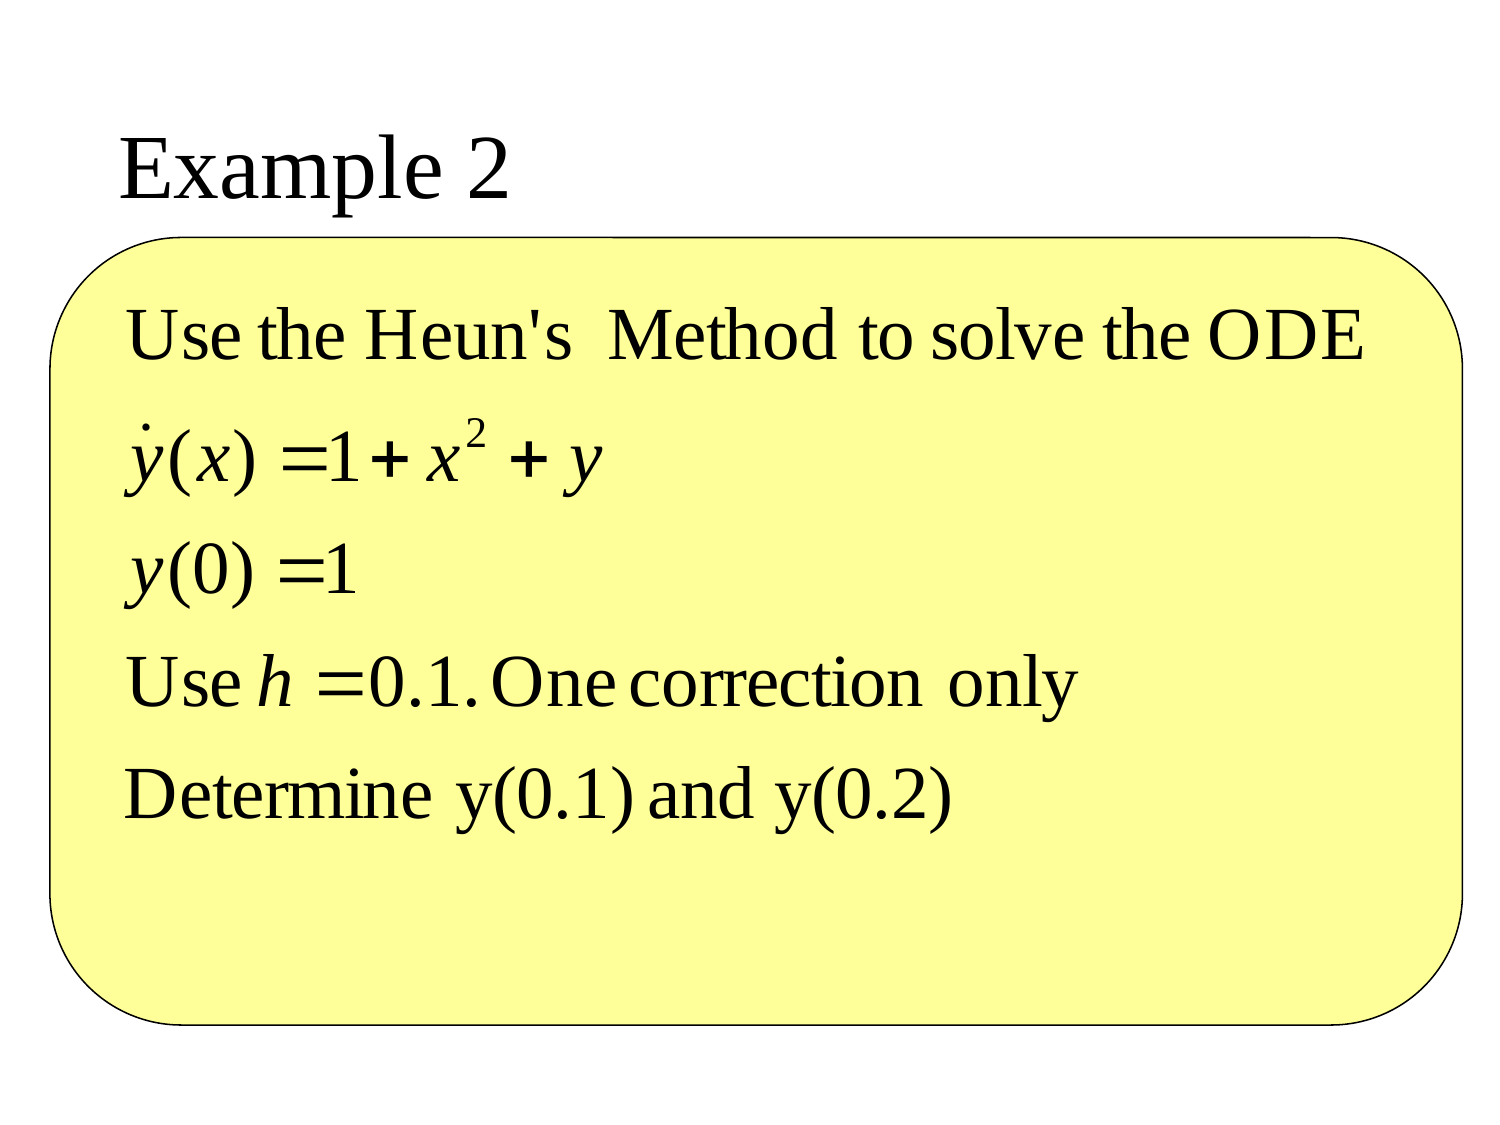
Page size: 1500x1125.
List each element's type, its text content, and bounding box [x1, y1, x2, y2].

title Example 2 [103, 59, 1397, 278]
text_box [49, 255, 1463, 1026]
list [112, 293, 1413, 850]
